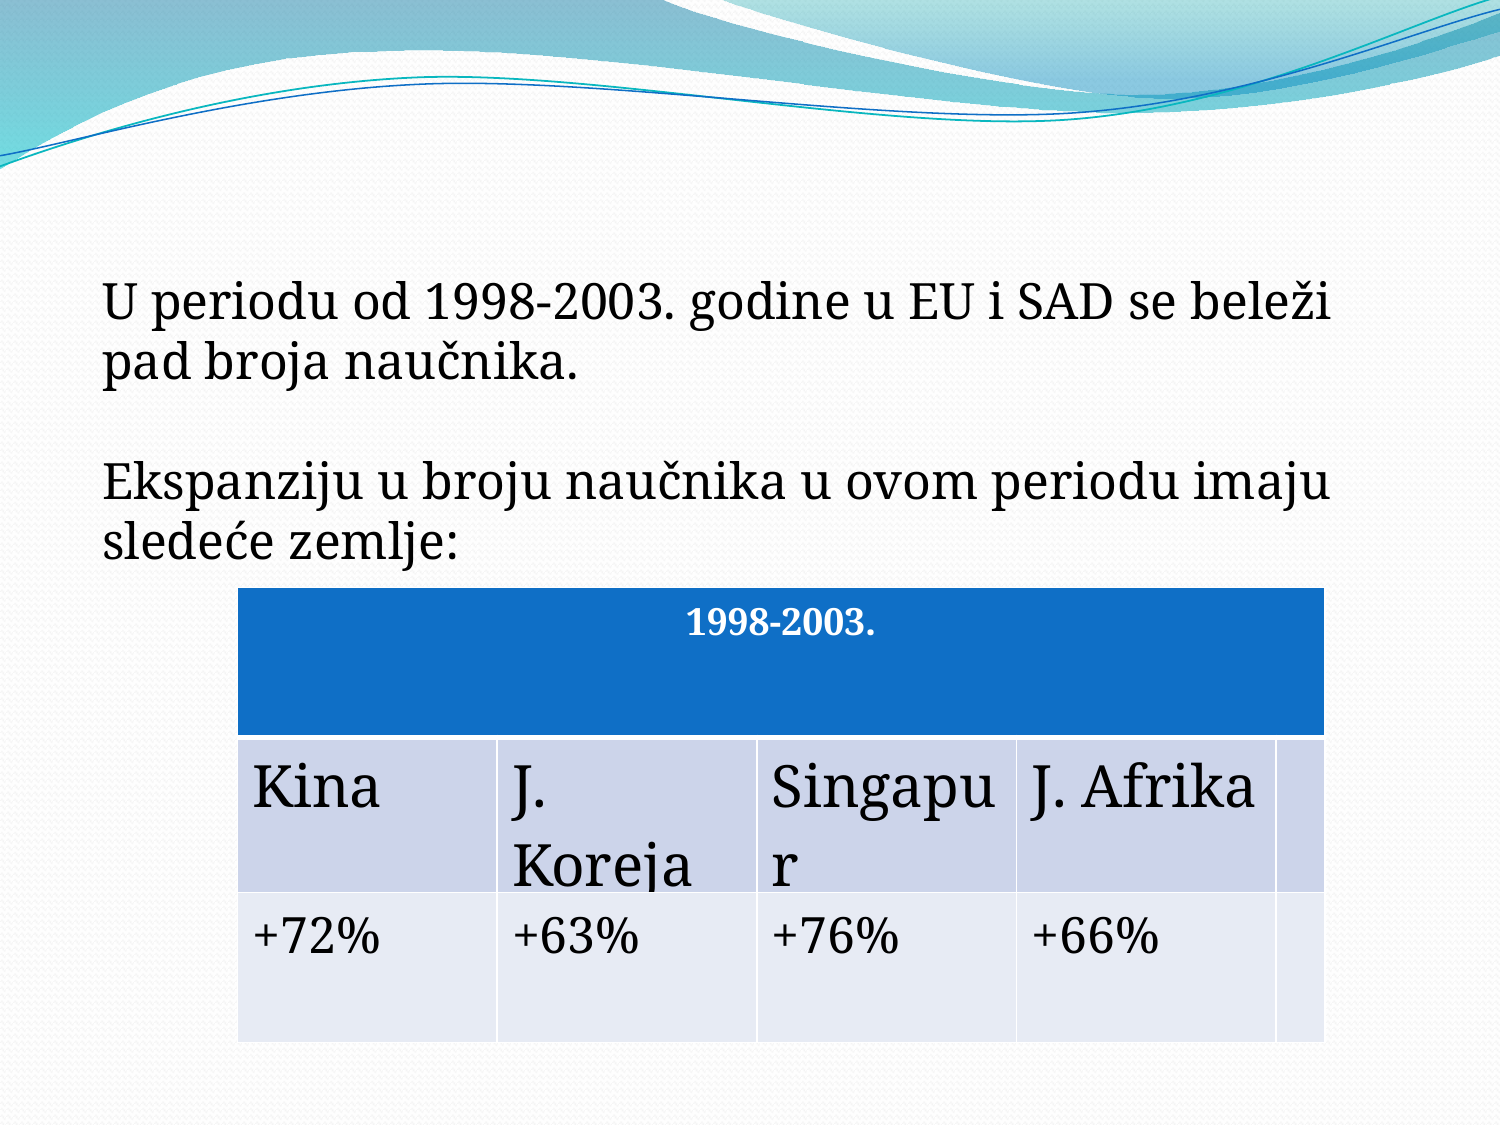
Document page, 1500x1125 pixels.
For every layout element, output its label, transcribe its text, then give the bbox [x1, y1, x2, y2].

table_cell Singapur [758, 740, 1016, 892]
table_header 1998-2003. [238, 588, 1324, 735]
table_cell +63% [498, 893, 756, 1042]
table_cell +66% [1017, 893, 1275, 1042]
table_cell +72% [238, 893, 496, 1042]
table_cell Kina [238, 740, 496, 892]
text_box U periodu od 1998-2003. godine u EU i SAD se beleži pad broja naučnika. Ekspanziju u broju naučnika u ovom periodu imaju sledeće zemlje: [87, 262, 1413, 803]
table_cell [1277, 893, 1324, 1042]
table_cell J. Koreja [498, 740, 756, 892]
table_cell +76% [758, 893, 1016, 1042]
table_cell [1277, 740, 1324, 892]
table_cell J. Afrika [1017, 740, 1275, 892]
